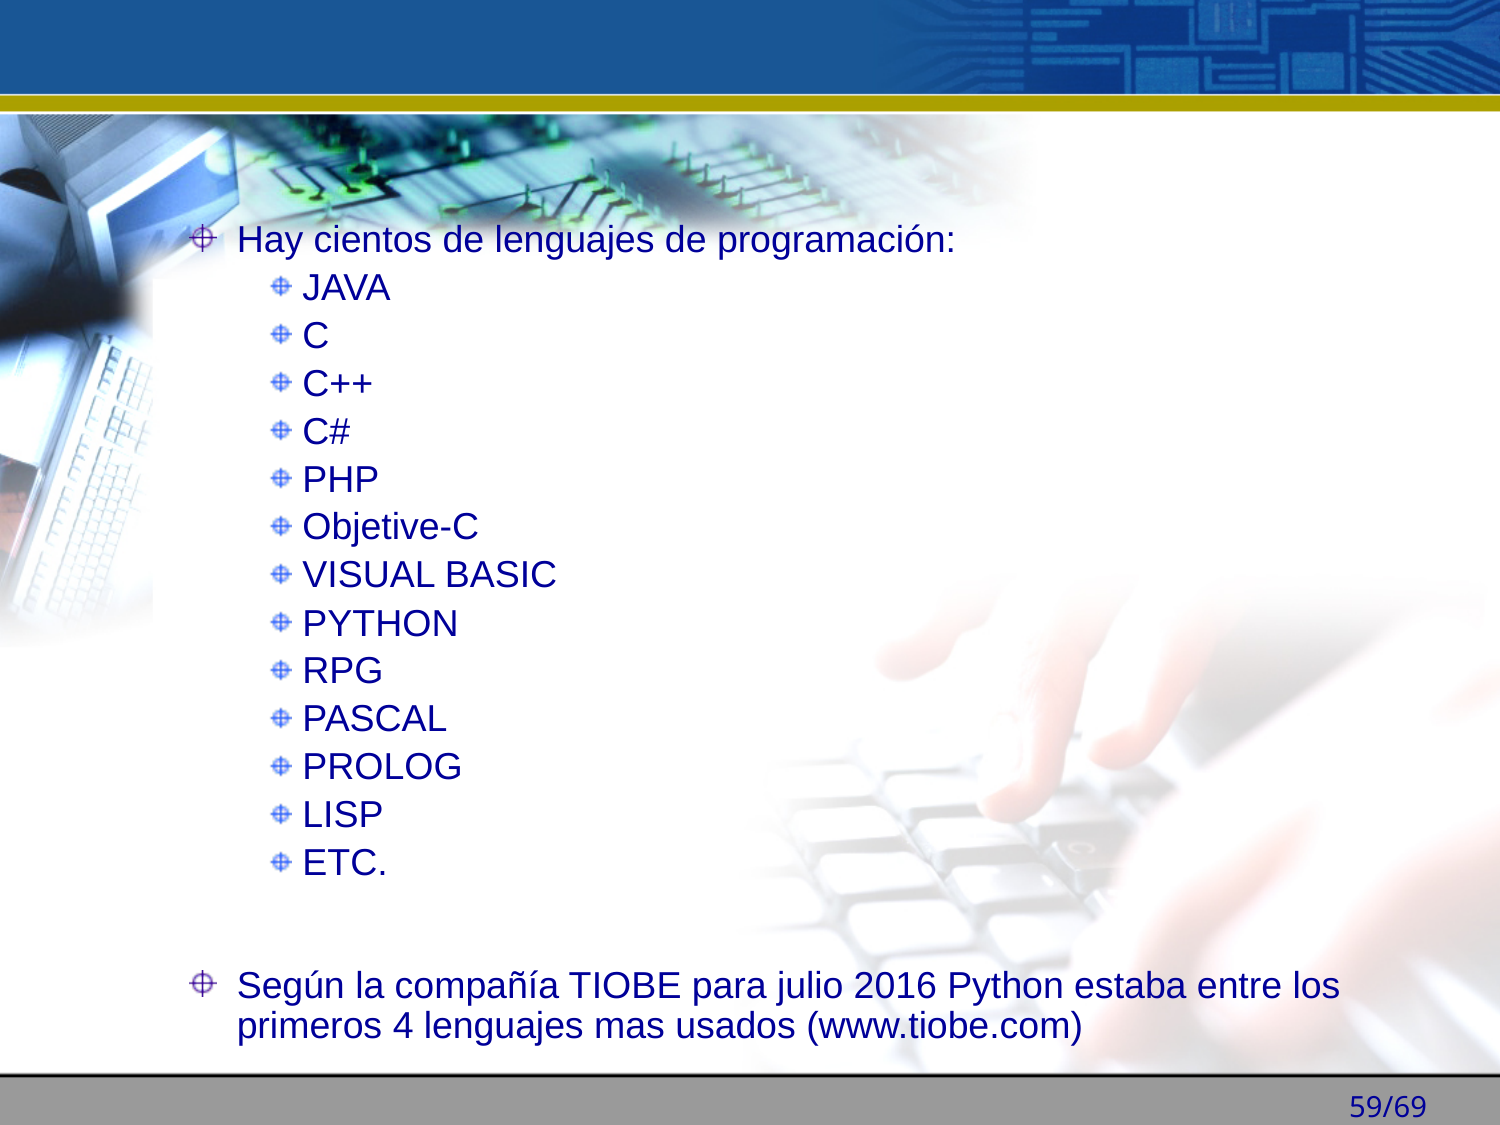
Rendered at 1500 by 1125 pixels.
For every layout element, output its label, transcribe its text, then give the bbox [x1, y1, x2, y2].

list Hay cientos de lenguajes de programación: JAVA C C++ C# PHP Objetive-C VISUAL BASIC PYTHON RPG PASCAL PROLOG LISP ETC. Según la compañía TIOBE para julio 2016 Python estaba entre los primeros 4 lenguajes mas usados (www.tiobe.com) [99, 212, 1450, 1050]
picture [0, 0, 1500, 1125]
